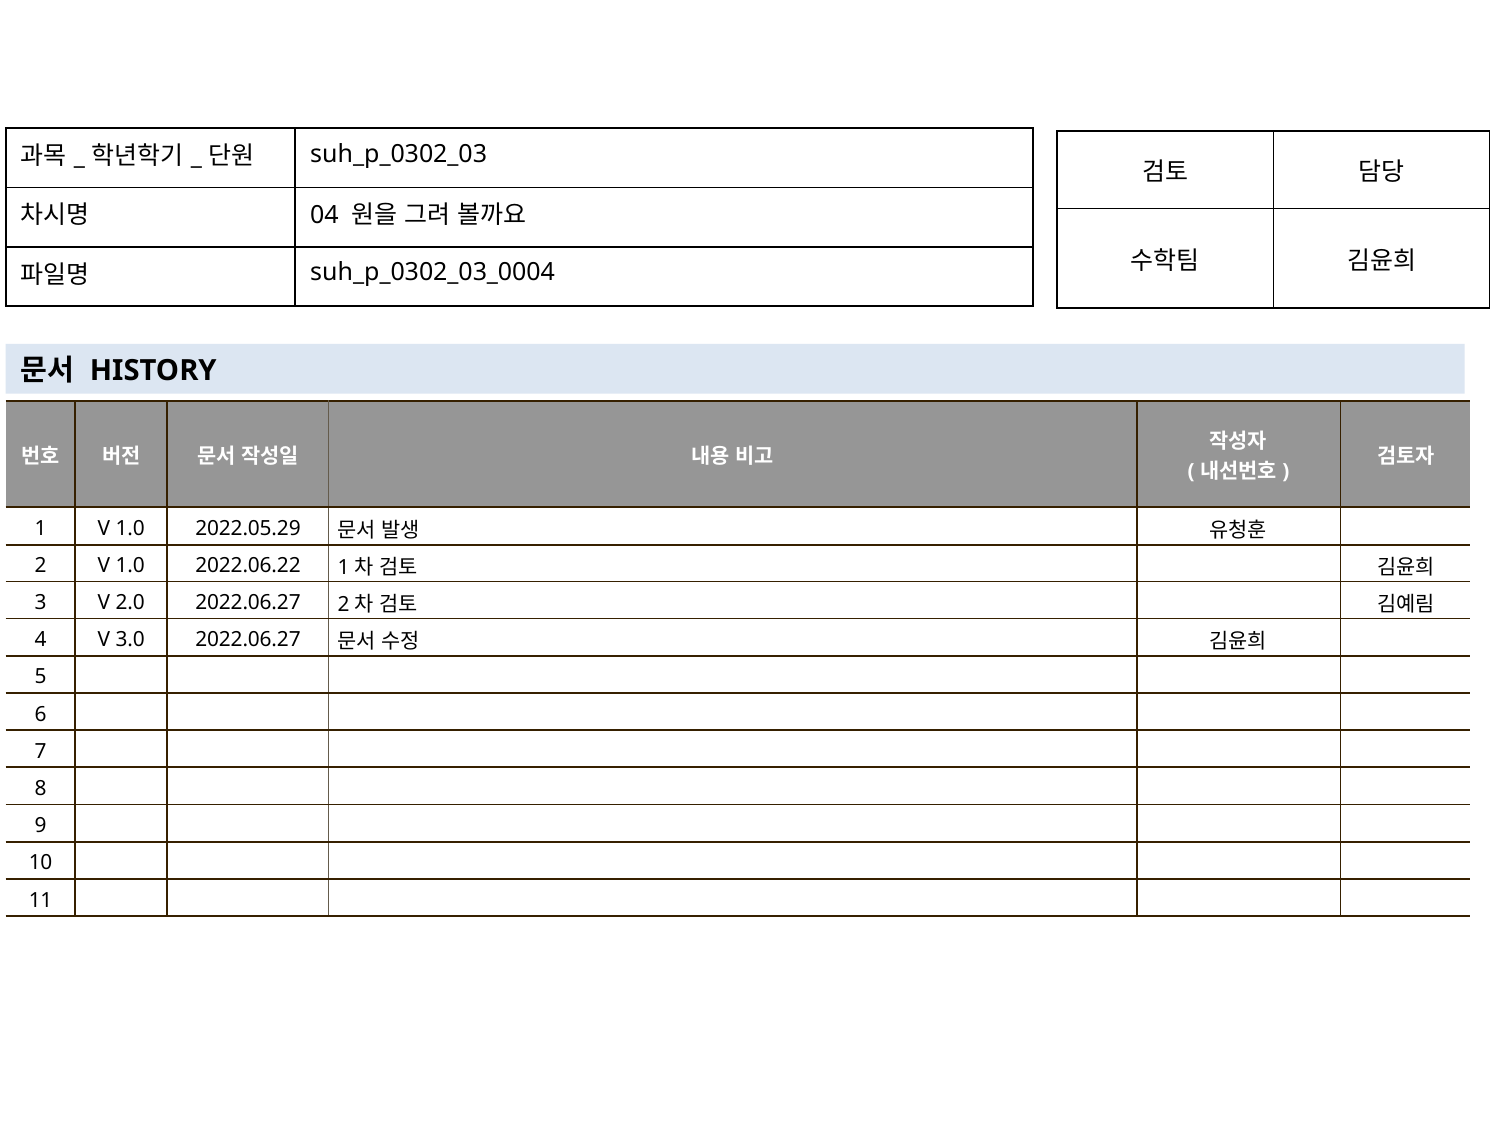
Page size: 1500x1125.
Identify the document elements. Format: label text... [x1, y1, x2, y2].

table_header 작성자 (내선번호) [1138, 402, 1340, 506]
table_cell 10 [6, 843, 74, 878]
table_cell 2차 검토 [329, 582, 1136, 618]
table_cell 2022.06.27 [168, 619, 328, 655]
table_cell 2022.05.29 [168, 508, 328, 544]
table_header 검토 [1058, 132, 1273, 208]
table_cell [329, 694, 1136, 729]
table_cell [1138, 843, 1340, 878]
table_cell [329, 657, 1136, 692]
table_cell 6 [6, 694, 74, 729]
table_header 과목_학년학기_단원 [7, 129, 294, 187]
table_cell [168, 880, 328, 915]
table_cell [76, 657, 166, 692]
table_cell [1341, 731, 1470, 766]
table_cell 김예림 [1341, 582, 1470, 618]
table_cell [1138, 546, 1340, 581]
table_cell [168, 657, 328, 692]
table_cell 1 [6, 508, 74, 544]
table_header 검토자 [1341, 402, 1470, 506]
table_cell V 1.0 [76, 508, 166, 544]
table_cell [76, 805, 166, 841]
table_cell V 3.0 [76, 619, 166, 655]
table_cell [168, 731, 328, 766]
table_cell [1138, 805, 1340, 841]
table_cell 수학팀 [1058, 209, 1273, 307]
table_cell [1341, 508, 1470, 544]
table_cell [329, 843, 1136, 878]
table_cell 유청훈 [1138, 508, 1340, 544]
table_cell [1341, 805, 1470, 841]
table_cell [329, 768, 1136, 804]
table_cell 11 [6, 880, 74, 915]
table_cell 김윤희 [1274, 209, 1489, 307]
table_cell 04 원을 그려 볼까요 [296, 188, 1032, 246]
table_cell [1341, 843, 1470, 878]
table_cell [76, 768, 166, 804]
table_cell 파일명 [7, 248, 294, 305]
table_cell 문서 수정 [329, 619, 1136, 655]
table_cell V 2.0 [76, 582, 166, 618]
table_cell 2 [6, 546, 74, 581]
table_cell [76, 843, 166, 878]
table_cell [329, 805, 1136, 841]
table_cell suh_p_0302_03_0004 [296, 248, 1032, 305]
table_cell [1341, 694, 1470, 729]
table_cell 5 [6, 657, 74, 692]
table_header 내용 비고 [329, 402, 1136, 506]
table_cell 차시명 [7, 188, 294, 246]
table_cell 4 [6, 619, 74, 655]
table_cell [329, 731, 1136, 766]
table_cell 김윤희 [1138, 619, 1340, 655]
table_cell [76, 880, 166, 915]
table_cell 3 [6, 582, 74, 618]
table_cell [1138, 657, 1340, 692]
table_cell 1차 검토 [329, 546, 1136, 581]
table_cell 7 [6, 731, 74, 766]
text_box 문서 HISTORY [5, 343, 1465, 394]
table_cell 문서 발생 [329, 508, 1136, 544]
table_cell [168, 843, 328, 878]
table_cell [168, 694, 328, 729]
table_cell [1138, 880, 1340, 915]
table_cell [1138, 582, 1340, 618]
table_cell 2022.06.27 [168, 582, 328, 618]
table_cell 8 [6, 768, 74, 804]
table_cell [168, 805, 328, 841]
table_cell [1341, 768, 1470, 804]
table_cell [1138, 694, 1340, 729]
table_header 버전 [76, 402, 166, 506]
table_cell [1341, 619, 1470, 655]
table_cell [168, 768, 328, 804]
table_cell [76, 731, 166, 766]
table_cell 9 [6, 805, 74, 841]
table_cell [1138, 768, 1340, 804]
table_header suh_p_0302_03 [296, 129, 1032, 187]
table_cell [1341, 880, 1470, 915]
table_header 문서 작성일 [168, 402, 328, 506]
table_header 담당 [1274, 132, 1489, 208]
table_cell [1341, 657, 1470, 692]
table_cell V 1.0 [76, 546, 166, 581]
table_cell [1138, 731, 1340, 766]
table_cell 2022.06.22 [168, 546, 328, 581]
table_cell 김윤희 [1341, 546, 1470, 581]
table_cell [329, 880, 1136, 915]
table_header 번호 [6, 402, 74, 506]
table_cell [76, 694, 166, 729]
